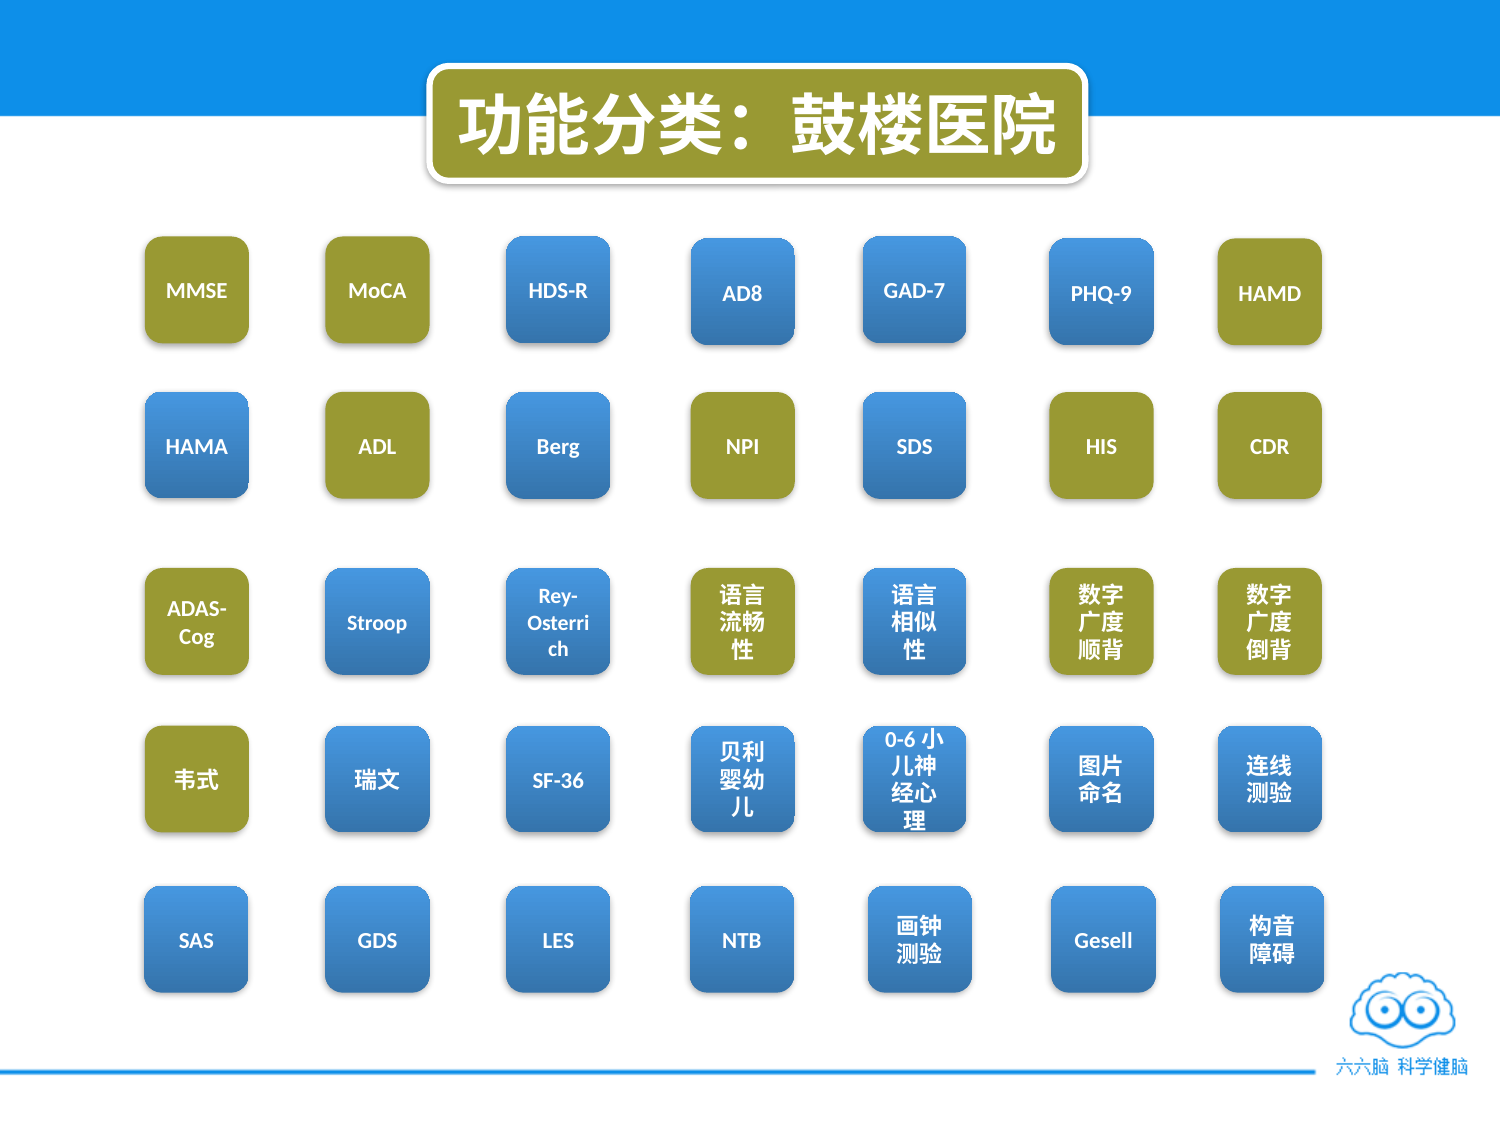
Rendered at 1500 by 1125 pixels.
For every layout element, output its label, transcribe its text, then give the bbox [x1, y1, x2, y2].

text_box CDR [1217, 392, 1322, 499]
text_box 图片命名 [1049, 725, 1154, 833]
text_box Berg [506, 392, 611, 499]
text_box 韦式 [144, 725, 249, 833]
text_box LES [506, 885, 611, 993]
text_box AD8 [690, 238, 795, 346]
text_box SF-36 [506, 725, 611, 833]
text_box 连线测验 [1217, 725, 1322, 833]
text_box 构音障碍 [1220, 885, 1325, 993]
text_box 语言相似性 [862, 567, 967, 675]
text_box HAMA [144, 391, 249, 499]
text_box HIS [1049, 392, 1154, 499]
text_box Stroop [325, 567, 430, 675]
text_box HDS-R [506, 236, 611, 344]
text_box 贝利婴幼儿 [690, 725, 795, 833]
text_box 瑞文 [325, 725, 430, 833]
text_box 画钟测验 [867, 885, 972, 993]
text_box 数字广度顺背 [1049, 567, 1154, 675]
text_box MMSE [144, 236, 249, 344]
picture [0, 0, 1500, 1125]
text_box 0-6小儿神经心理 [862, 725, 967, 833]
text_box 语言流畅性 [690, 567, 795, 675]
text_box MoCA [325, 236, 430, 344]
text_box ADL [325, 391, 430, 499]
text_box Rey-Osterrich [506, 567, 611, 675]
text_box GAD-7 [862, 236, 967, 344]
text_box 数字广度倒背 [1217, 567, 1322, 675]
text_box ADAS-Cog [144, 567, 249, 675]
text_box HAMD [1217, 238, 1322, 346]
text_box PHQ-9 [1049, 238, 1154, 346]
text_box NPI [690, 392, 795, 499]
text_box Gesell [1051, 885, 1156, 993]
text_box 功能分类：鼓楼医院 [426, 62, 1089, 184]
text_box SDS [862, 392, 967, 499]
text_box SAS [144, 885, 249, 993]
text_box NTB [689, 885, 795, 993]
text_box GDS [325, 885, 430, 993]
